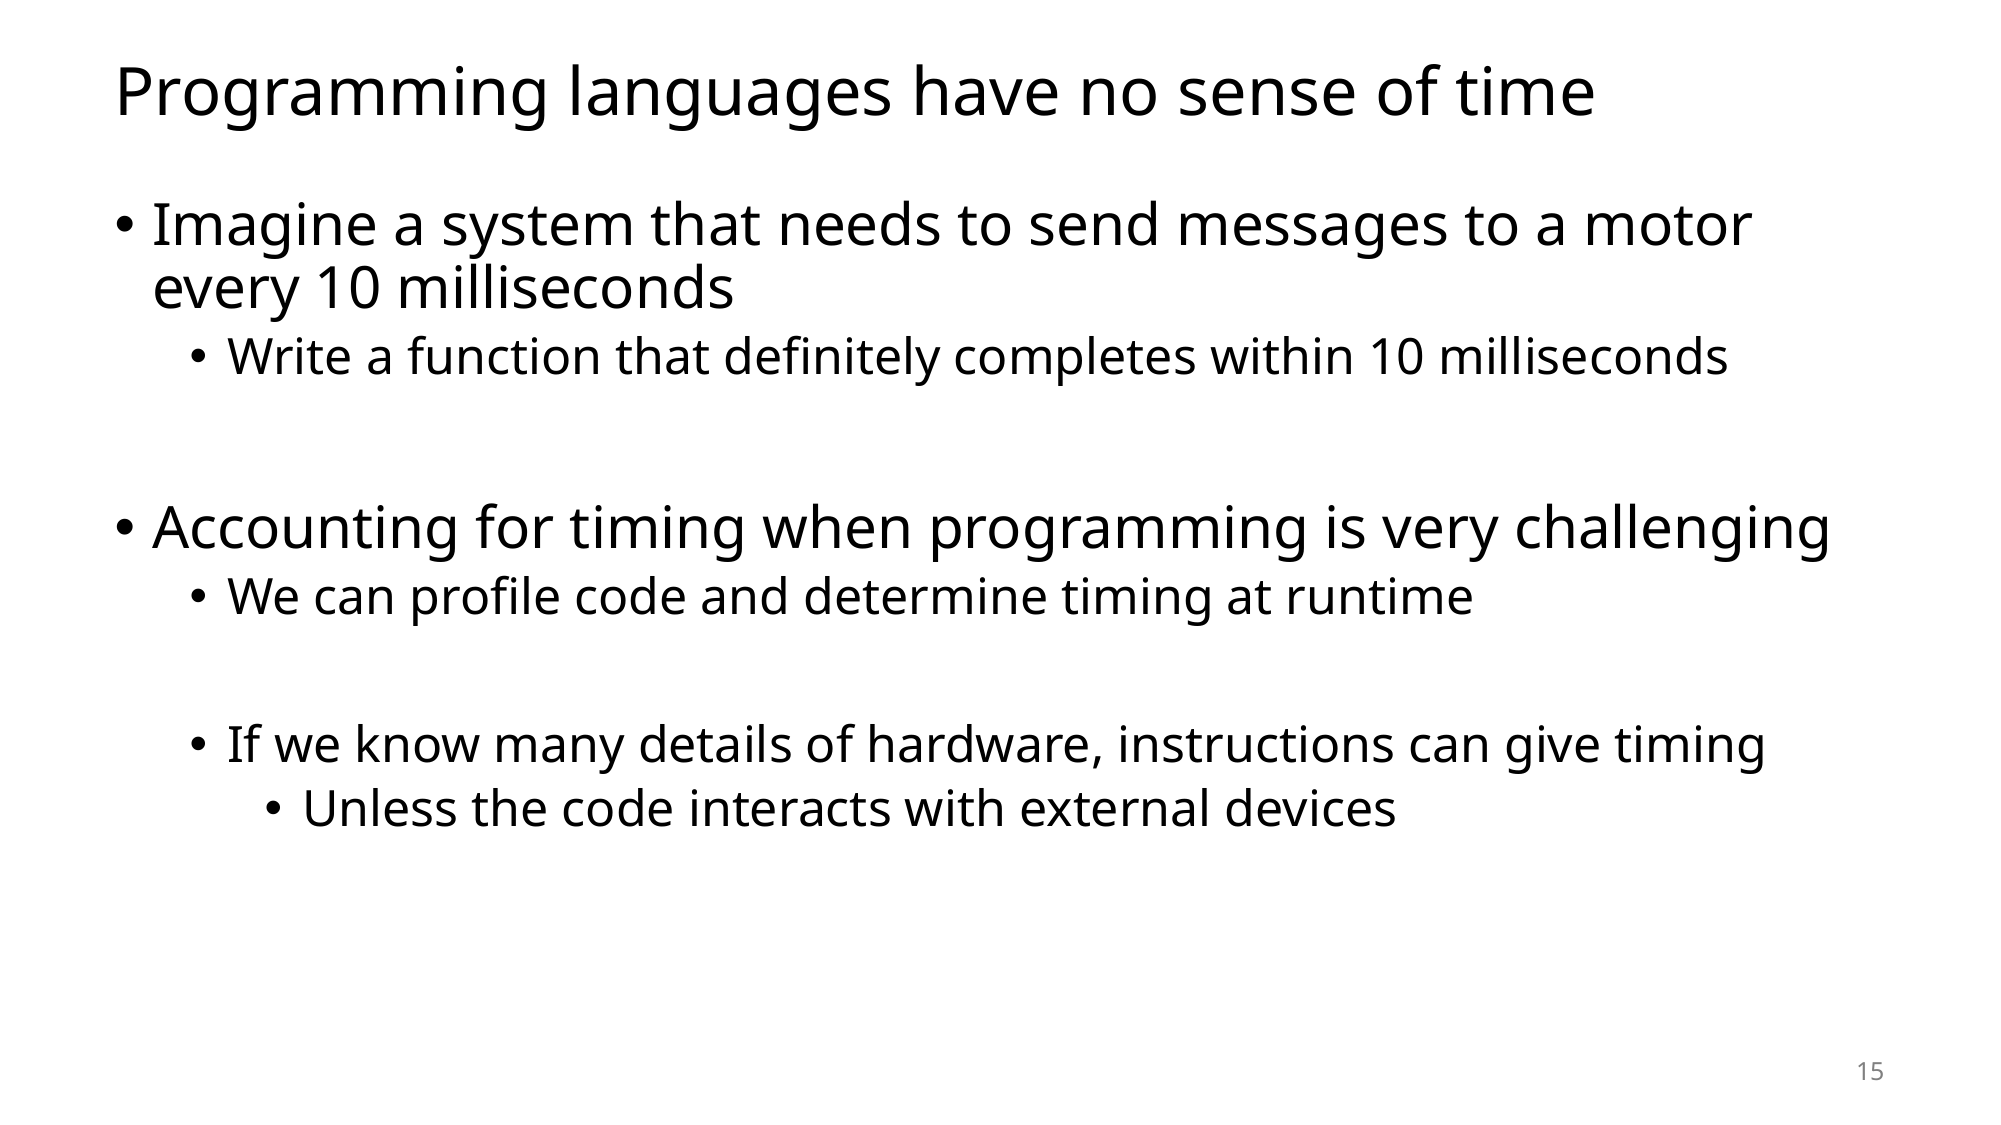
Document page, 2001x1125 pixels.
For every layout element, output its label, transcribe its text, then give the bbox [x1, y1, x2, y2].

slide_number 15 [1749, 1042, 1900, 1103]
title Programming languages have no sense of time [99, 37, 1900, 150]
list Imagine a system that needs to send messages to a motor every 10 milliseconds Write a function that definitely completes within 10 milliseconds Accounting for timing when programming is very challenging We can profile code and determine timing at runtime If we know many details of hardware, instructions can give timing Unless the code interacts with external devices [99, 187, 1900, 1013]
